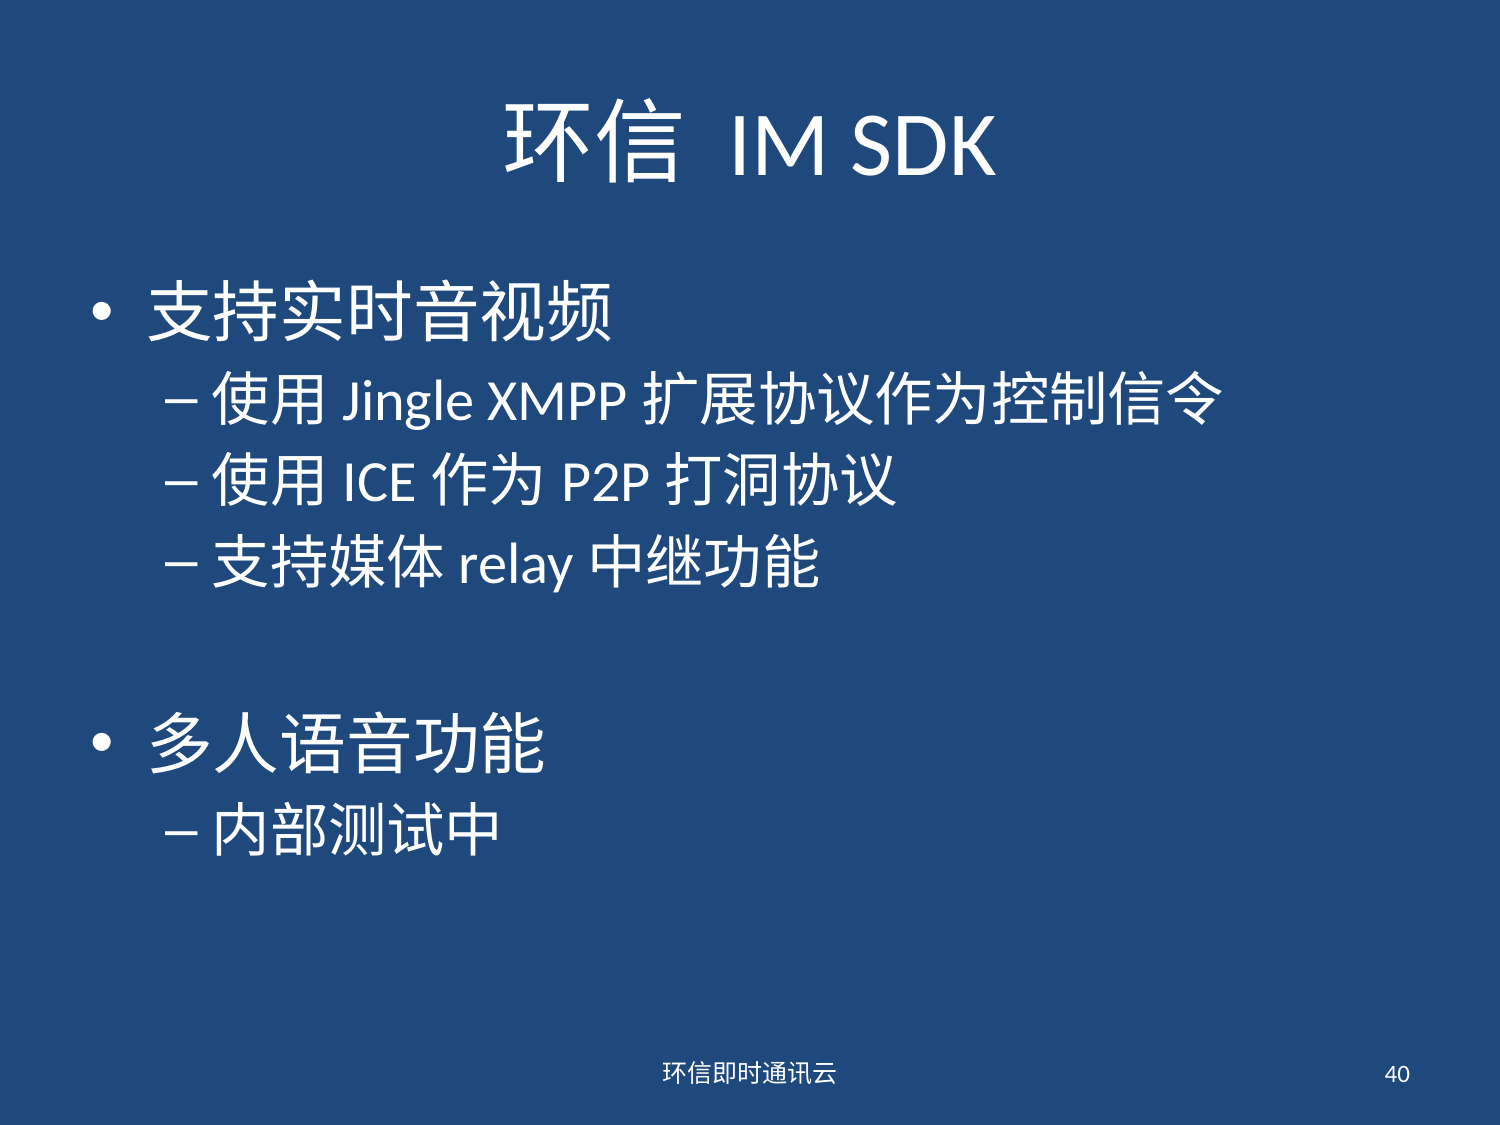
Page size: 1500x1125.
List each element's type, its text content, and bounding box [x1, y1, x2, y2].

slide_number 40 [1074, 1042, 1425, 1103]
list 支持实时音视频 使用Jingle XMPP扩展协议作为控制信令 使用ICE作为P2P打洞协议 支持媒体relay中继功能 多人语音功能 内部测试中 [75, 262, 1425, 1005]
footer 环信即时通讯云 [512, 1042, 988, 1103]
title 环信 IM SDK [75, 45, 1425, 233]
